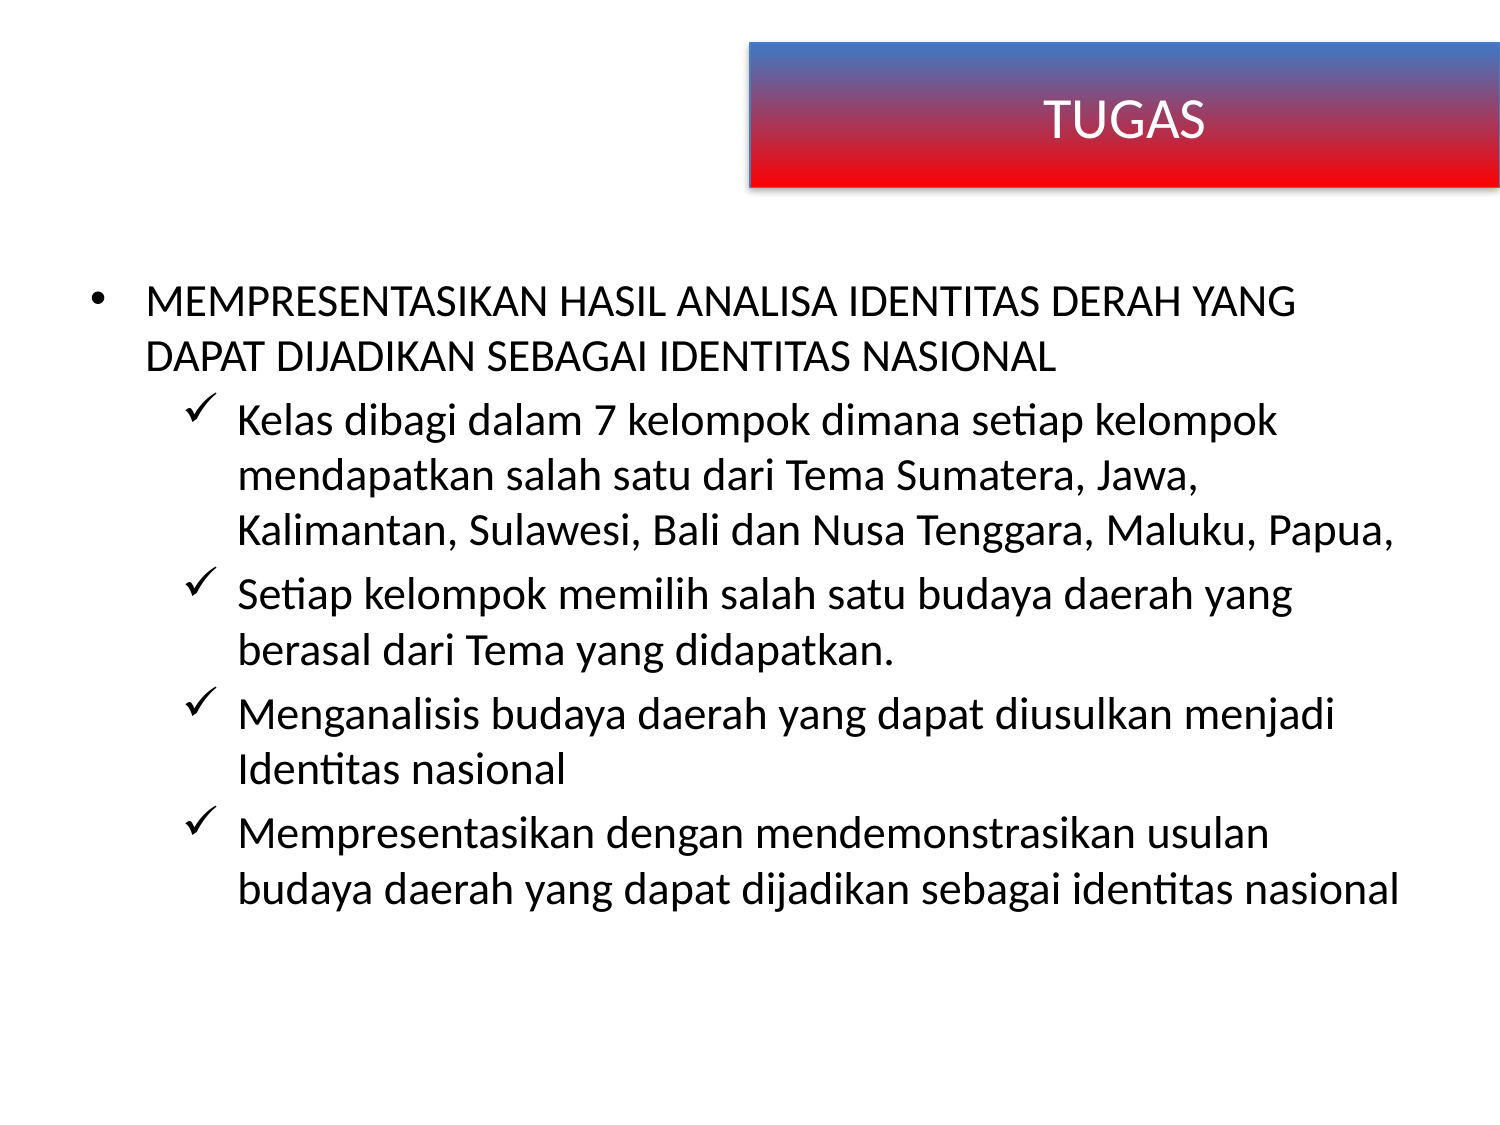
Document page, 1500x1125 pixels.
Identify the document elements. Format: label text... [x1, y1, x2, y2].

title TUGAS [749, 42, 1500, 188]
list MEMPRESENTASIKAN HASIL ANALISA IDENTITAS DERAH YANG DAPAT DIJADIKAN SEBAGAI IDENTITAS NASIONAL Kelas dibagi dalam 7 kelompok dimana setiap kelompok mendapatkan salah satu dari Tema Sumatera, Jawa, Kalimantan, Sulawesi, Bali dan Nusa Tenggara, Maluku, Papua, Setiap kelompok memilih salah satu budaya daerah yang berasal dari Tema yang didapatkan. Menganalisis budaya daerah yang dapat diusulkan menjadi Identitas nasional Mempresentasikan dengan mendemonstrasikan usulan budaya daerah yang dapat dijadikan sebagai identitas nasional [75, 262, 1425, 1005]
